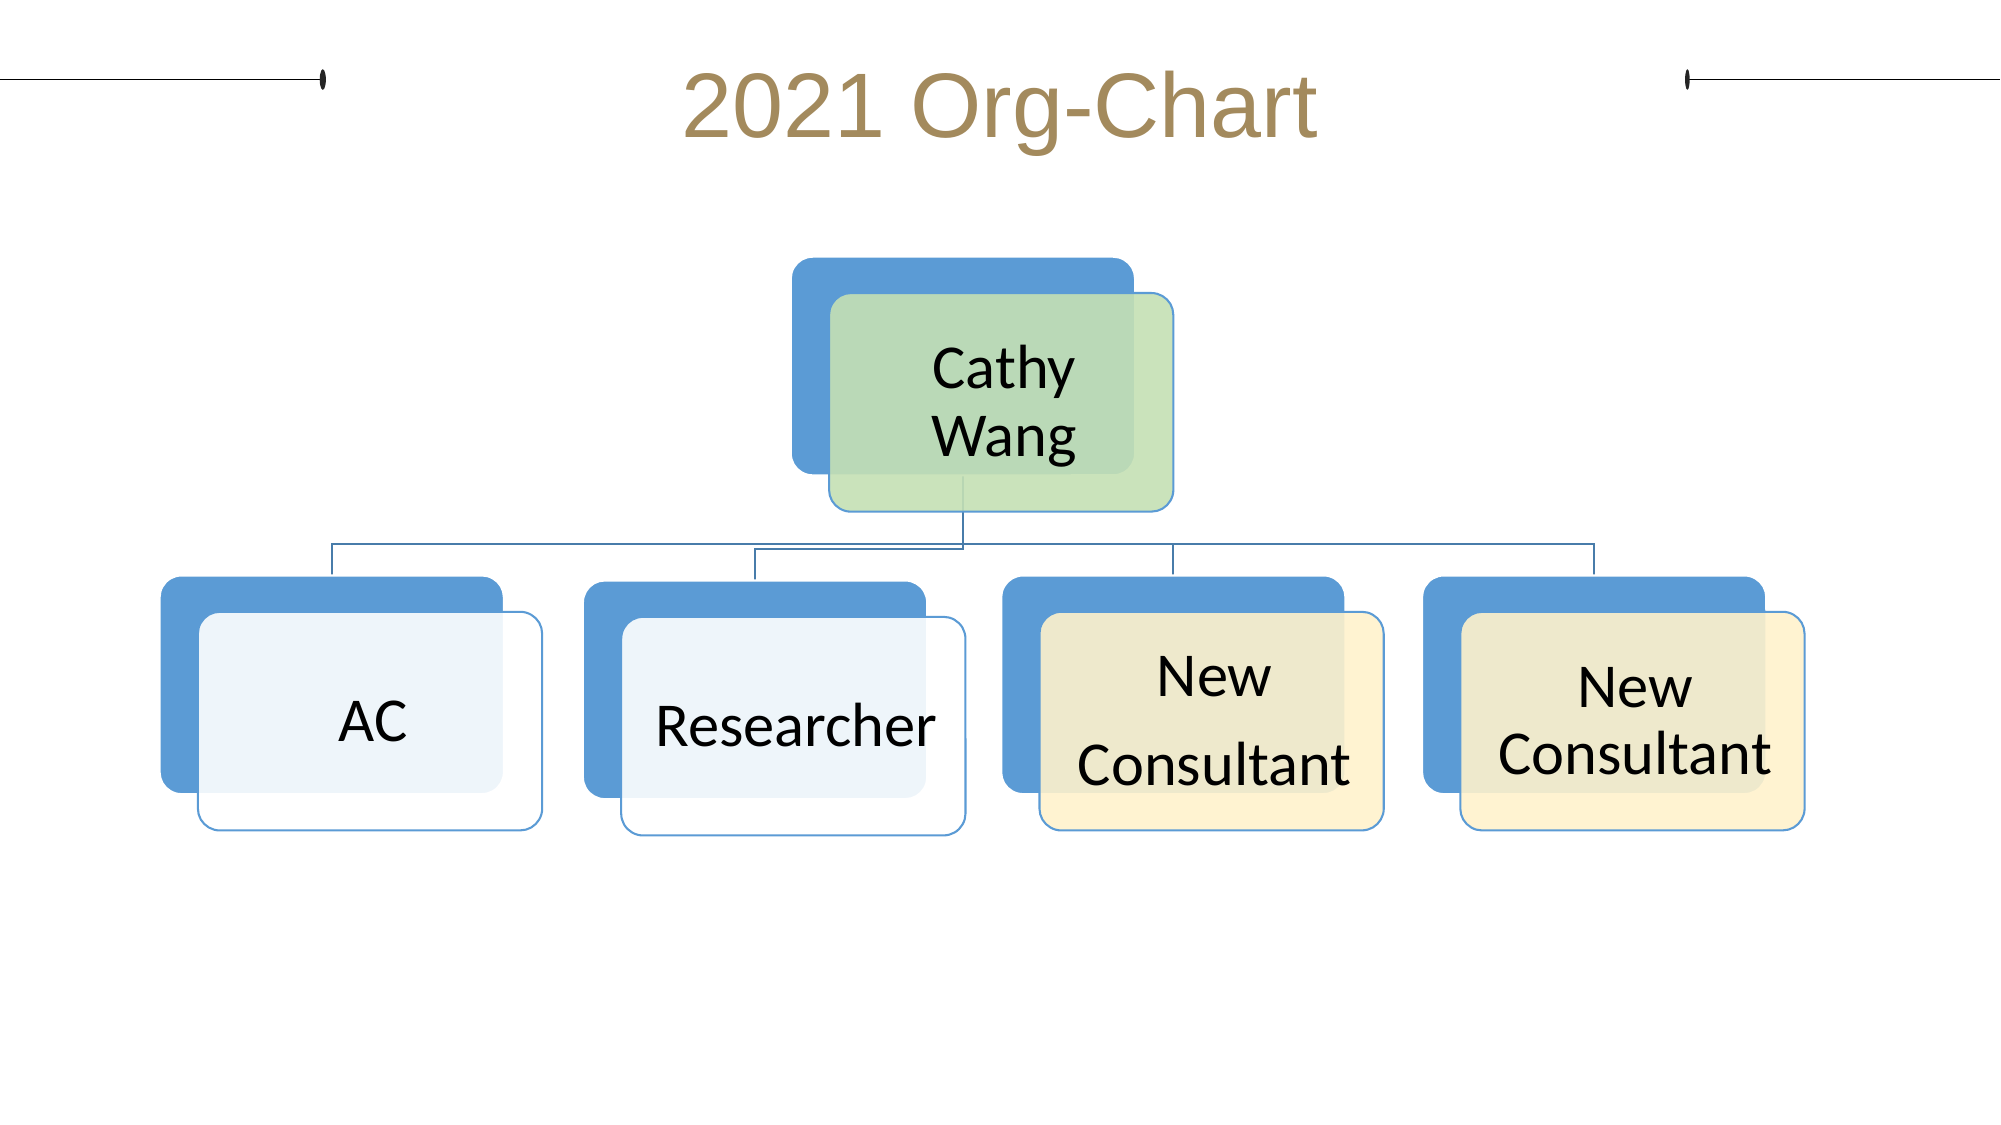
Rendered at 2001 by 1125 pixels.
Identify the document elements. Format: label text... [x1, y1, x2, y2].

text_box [0, 69, 326, 90]
text_box 2021 Org-Chart [314, 0, 1686, 155]
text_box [159, 155, 1806, 932]
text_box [1685, 69, 2000, 90]
